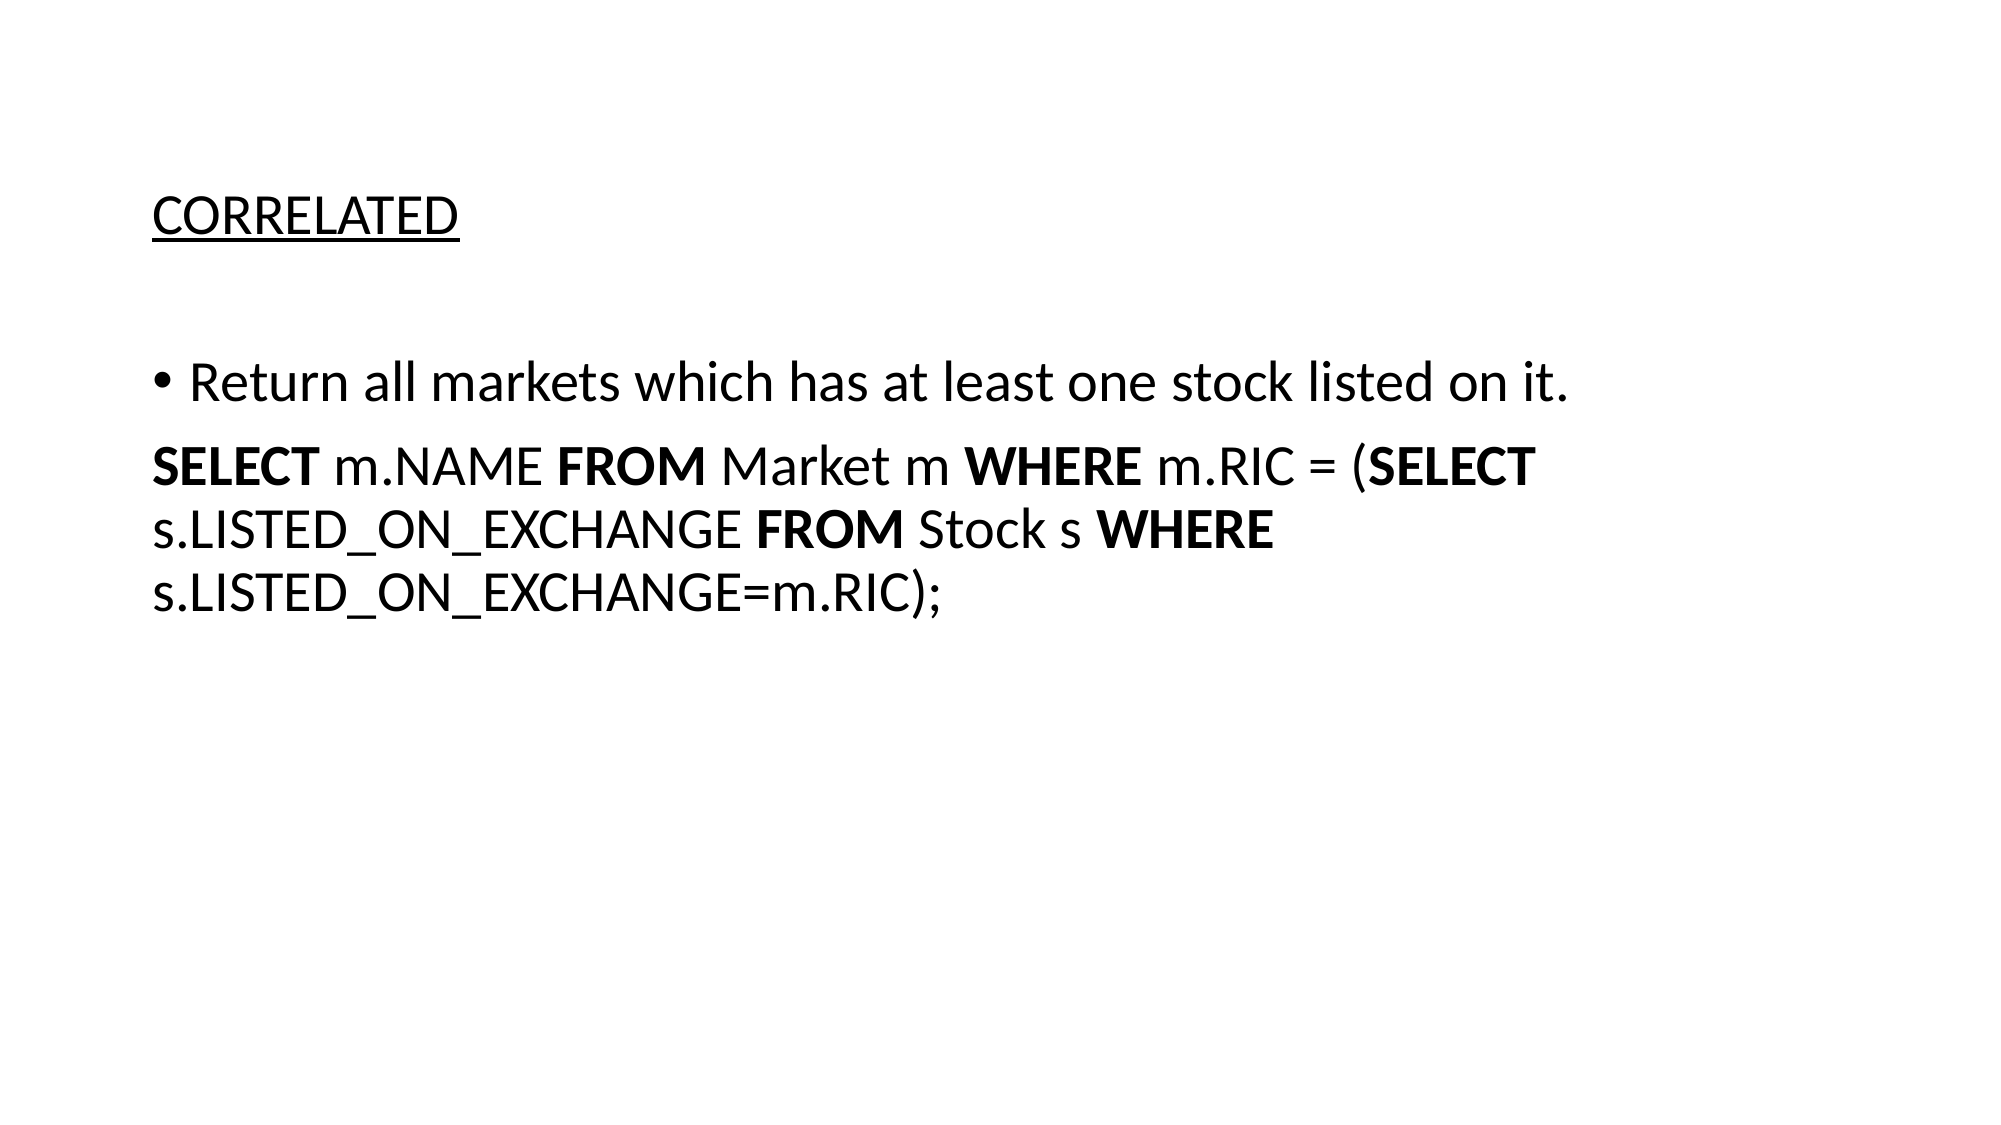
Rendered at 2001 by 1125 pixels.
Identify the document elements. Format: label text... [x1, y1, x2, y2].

list CORRELATED Return all markets which has at least one stock listed on it. SELECT m.NAME FROM Market m WHERE m.RIC = (SELECT s.LISTED_ON_EXCHANGE FROM Stock s WHERE s.LISTED_ON_EXCHANGE=m.RIC); [137, 176, 1863, 1014]
